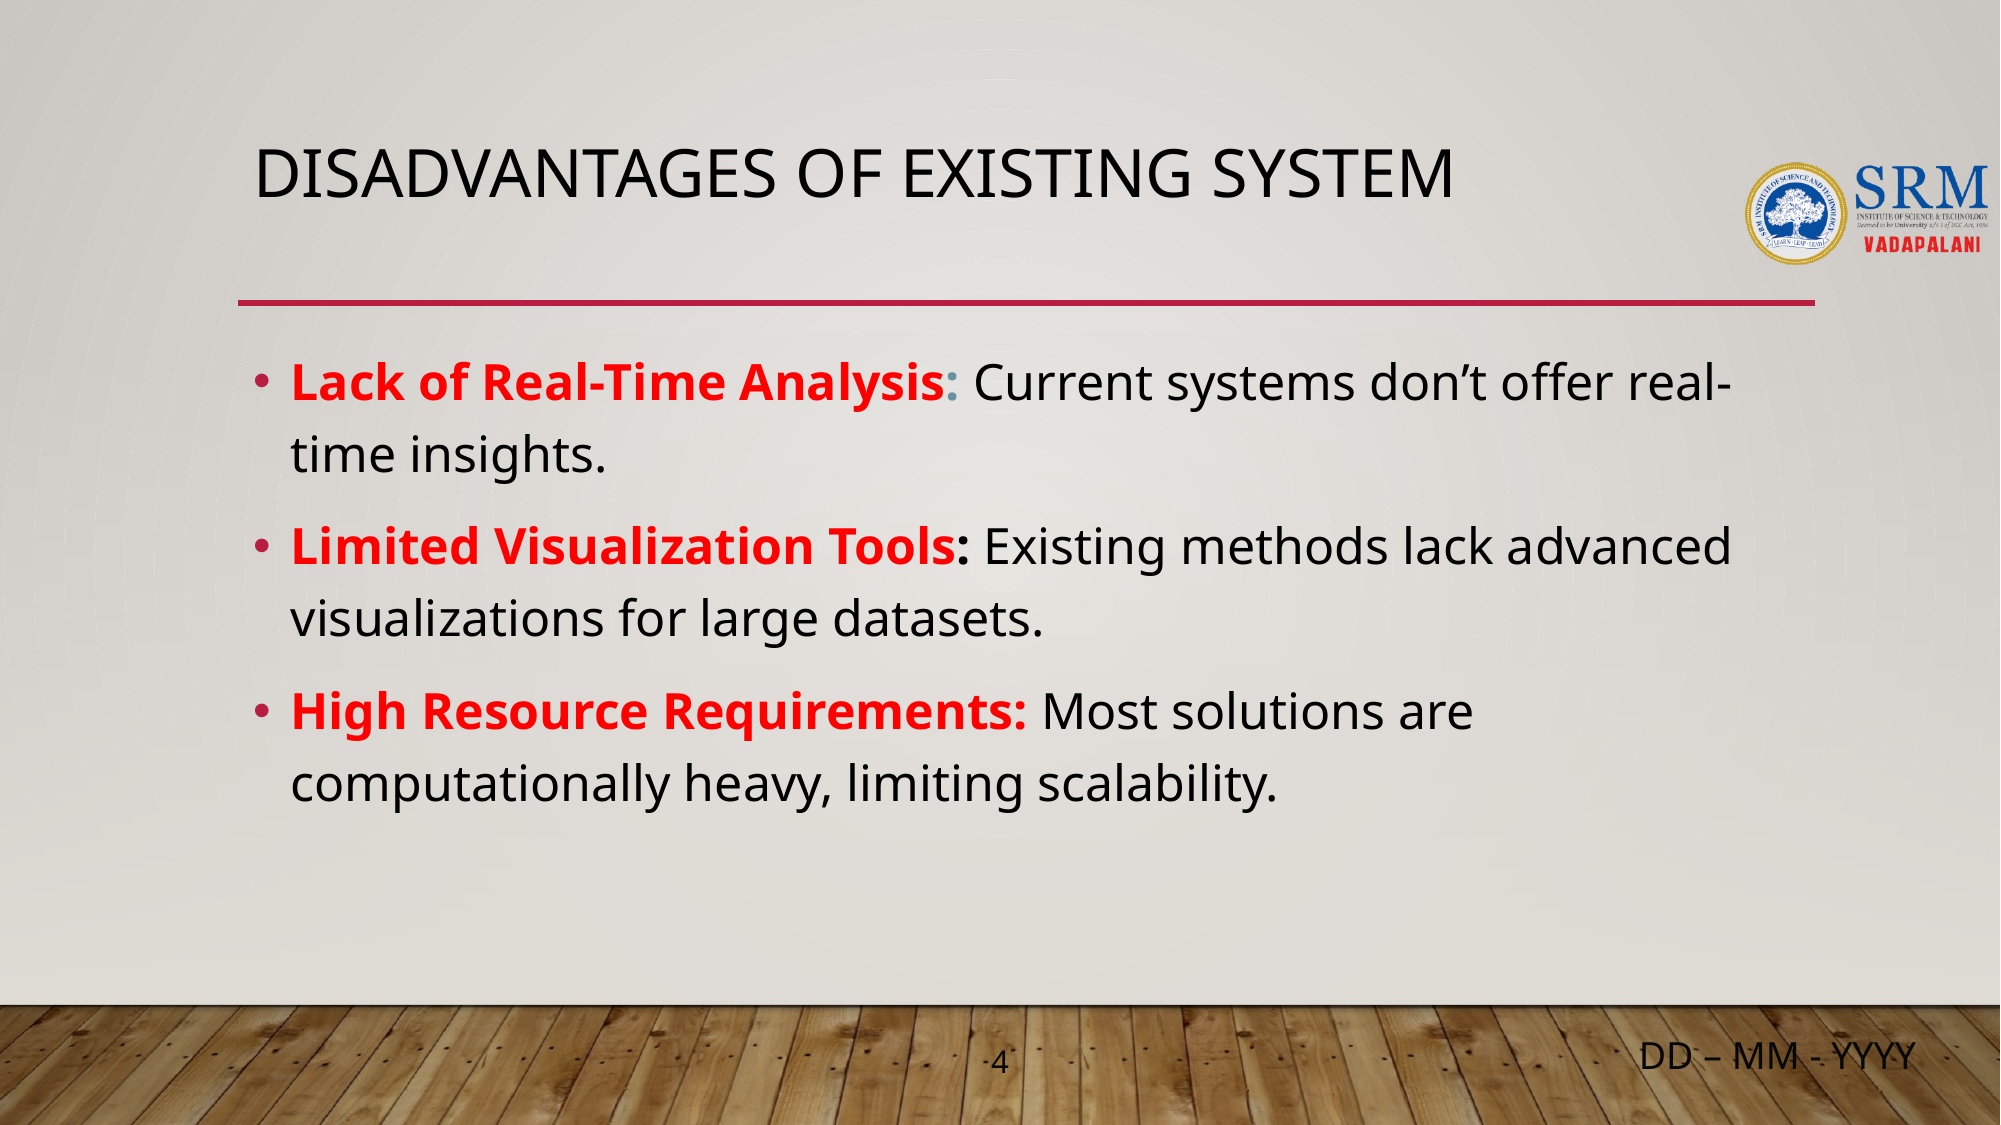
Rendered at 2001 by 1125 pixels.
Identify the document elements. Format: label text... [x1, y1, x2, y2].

picture [0, 1005, 2000, 1125]
title Disadvantages OF Existing System [238, 131, 1814, 305]
footer 4 [436, 1031, 1564, 1092]
list Lack of Real-Time Analysis: Current systems don’t offer real-time insights. Limited Visualization Tools: Existing methods lack advanced visualizations for large datasets. High Resource Requirements: Most solutions are computationally heavy, limiting scalability. [238, 330, 1814, 897]
text_box DD – MM - YYYY [1621, 1024, 1934, 1085]
picture [1744, 158, 1995, 266]
